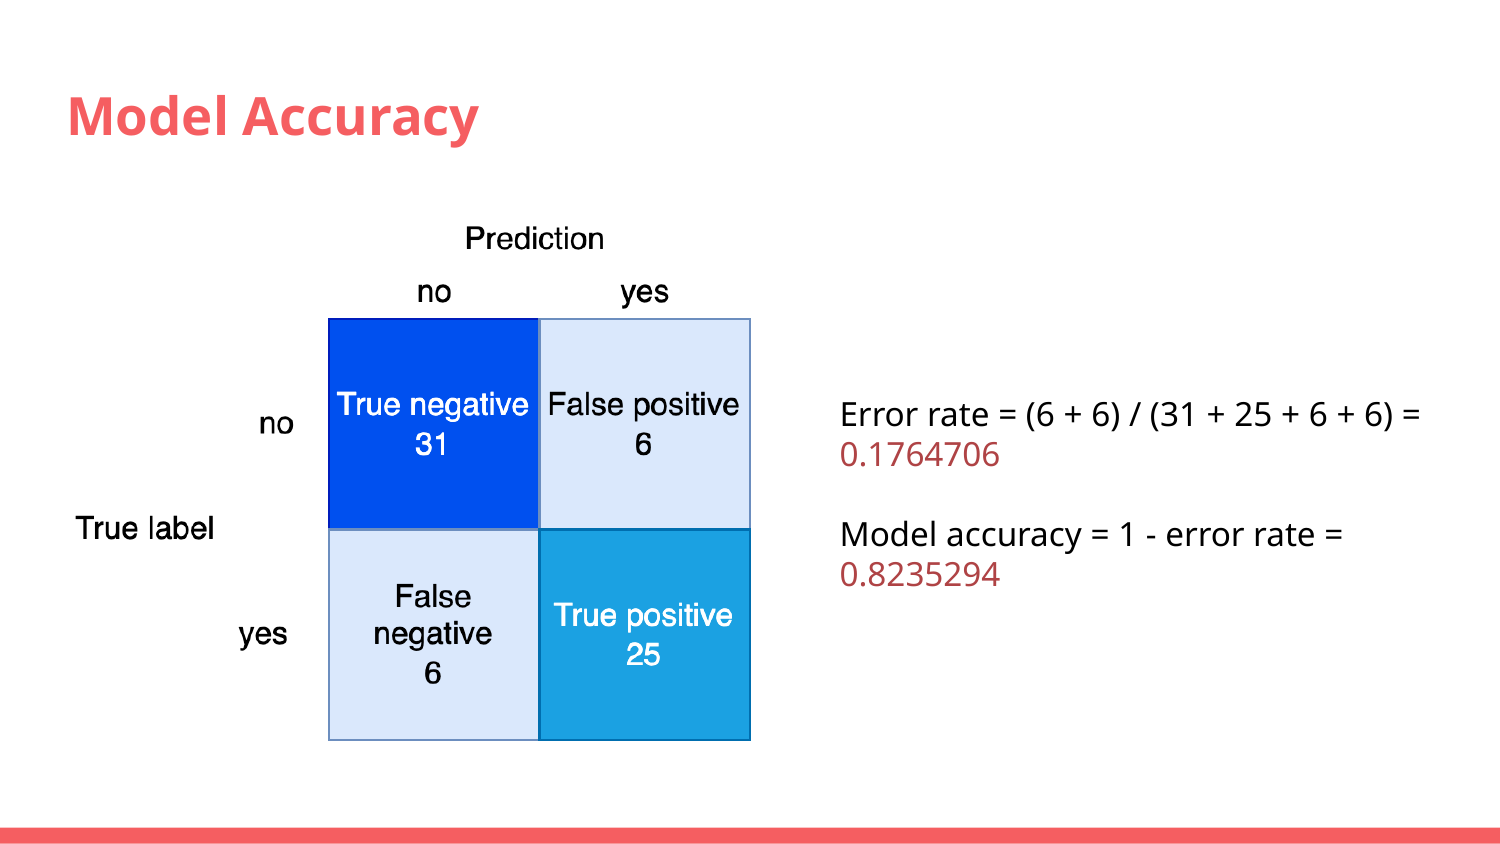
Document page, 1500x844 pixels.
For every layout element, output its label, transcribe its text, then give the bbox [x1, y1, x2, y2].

picture [50, 211, 751, 741]
text_box Error rate = (6 + 6) / (31 + 25 + 6 + 6) = 0.1764706 Model accuracy = 1 - error rate = 0.8235294 [824, 378, 1449, 609]
title Model Accuracy [51, 64, 1449, 167]
